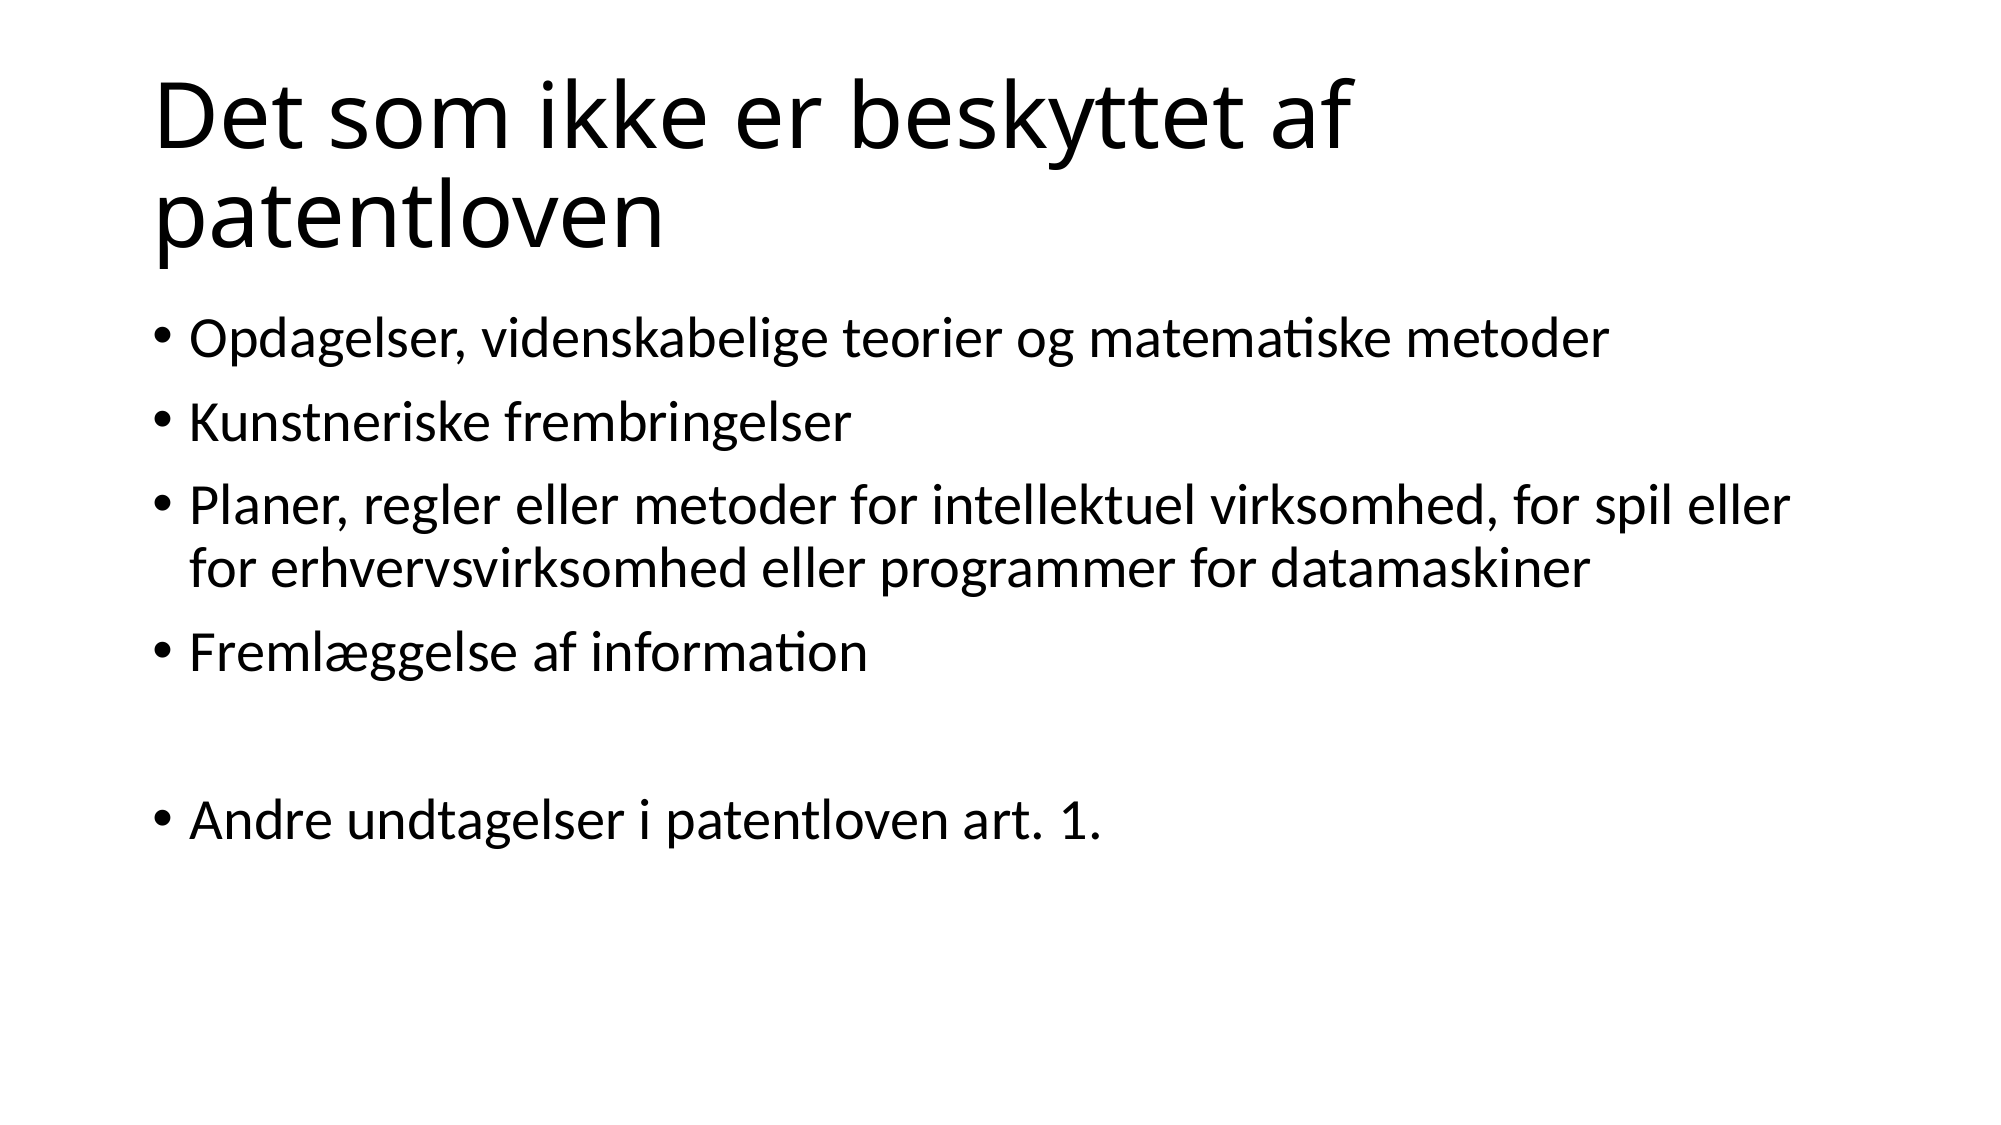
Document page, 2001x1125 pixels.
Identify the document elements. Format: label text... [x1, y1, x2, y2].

title Det som ikke er beskyttet af patentloven [137, 59, 1863, 278]
list Opdagelser, videnskabelige teorier og matematiske metoder Kunstneriske frembringelser Planer, regler eller metoder for intellektuel virksomhed, for spil eller for erhvervsvirksomhed eller programmer for datamaskiner Fremlæggelse af information Andre undtagelser i patentloven art. 1. [137, 299, 1863, 1014]
